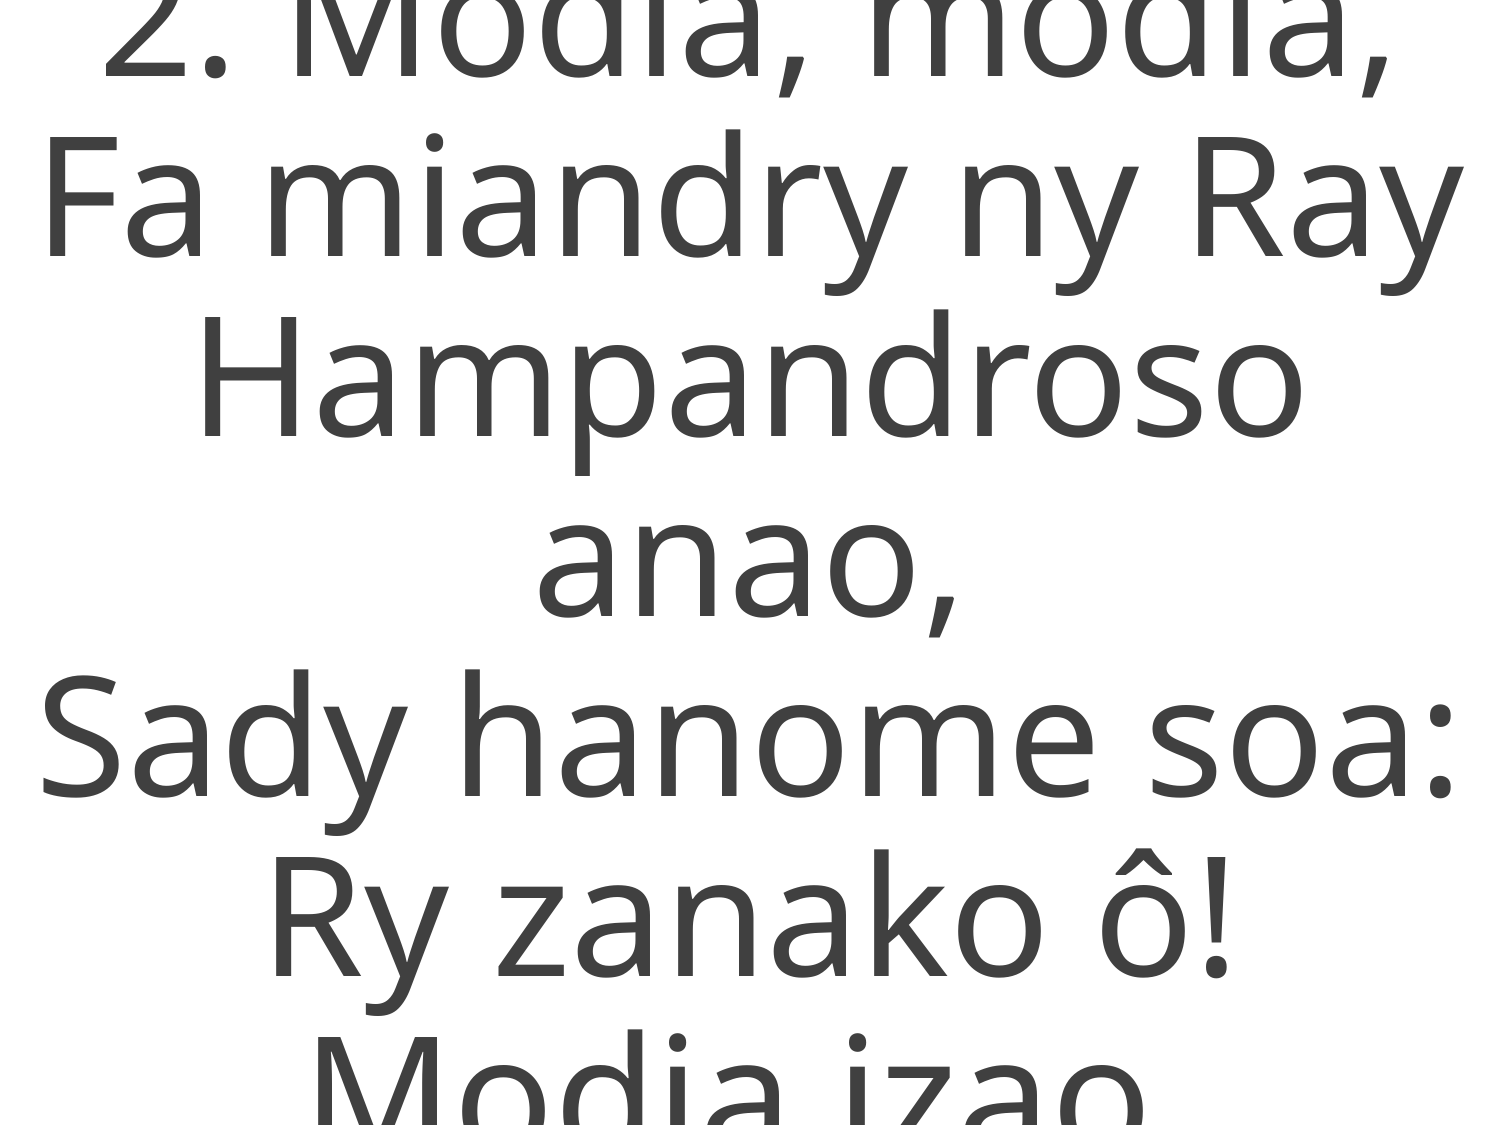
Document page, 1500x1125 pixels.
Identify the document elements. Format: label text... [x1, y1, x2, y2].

title 2. Modia, modia, Fa miandry ny Ray Hampandroso anao, Sady hanome soa: Ry zanako ô! Modia izao. [0, 453, 1500, 672]
